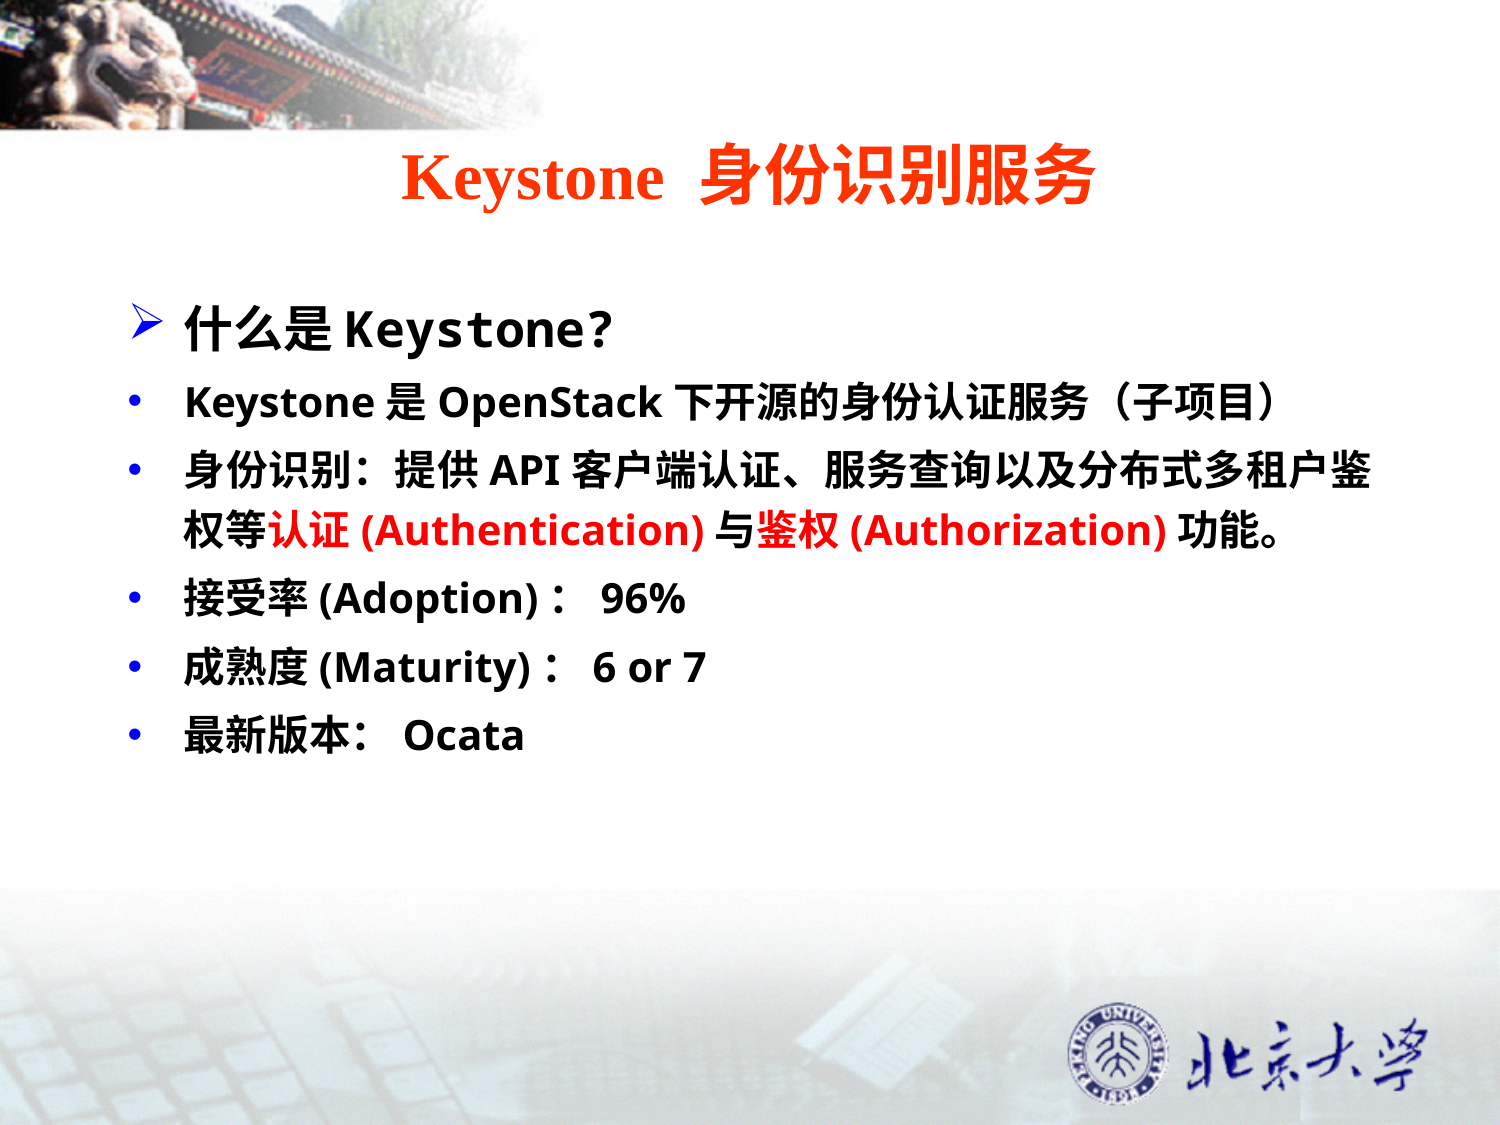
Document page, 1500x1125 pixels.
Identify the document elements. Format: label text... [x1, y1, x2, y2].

picture [0, 0, 1500, 1125]
list 什么是Keystone? Keystone是OpenStack下开源的身份认证服务（子项目） 身份识别：提供API客户端认证、服务查询以及分布式多租户鉴权等认证(Authentication)与鉴权(Authorization)功能。 接受率(Adoption)：96% 成熟度(Maturity)：6 or 7 最新版本：Ocata [112, 277, 1388, 1004]
title Keystone 身份识别服务 [112, 99, 1388, 238]
